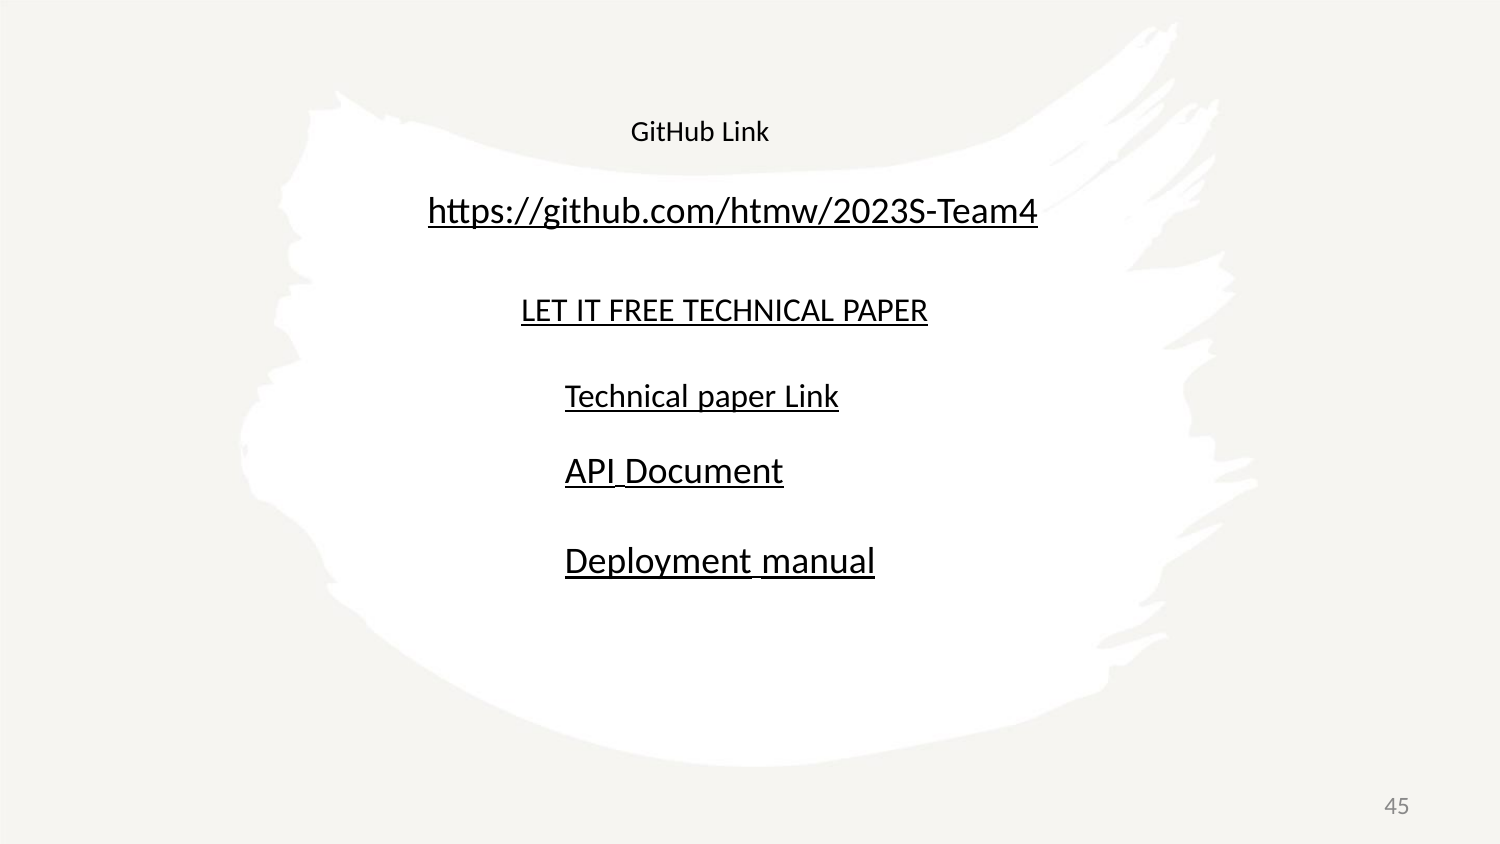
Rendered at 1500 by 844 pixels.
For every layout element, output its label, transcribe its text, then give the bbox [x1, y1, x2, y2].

text_box Technical paper Link [564, 381, 866, 415]
text_box 45 [1384, 794, 1435, 820]
text_box API Document [564, 453, 808, 491]
text_box LET IT FREE TECHNICAL PAPER [521, 295, 954, 329]
text_box Deployment manual [564, 543, 900, 582]
text_box GitHub Link [630, 118, 794, 148]
text_box [0, 0, 1500, 844]
text_box https://github.com/htmw/2023S-Team4 [427, 193, 1071, 231]
